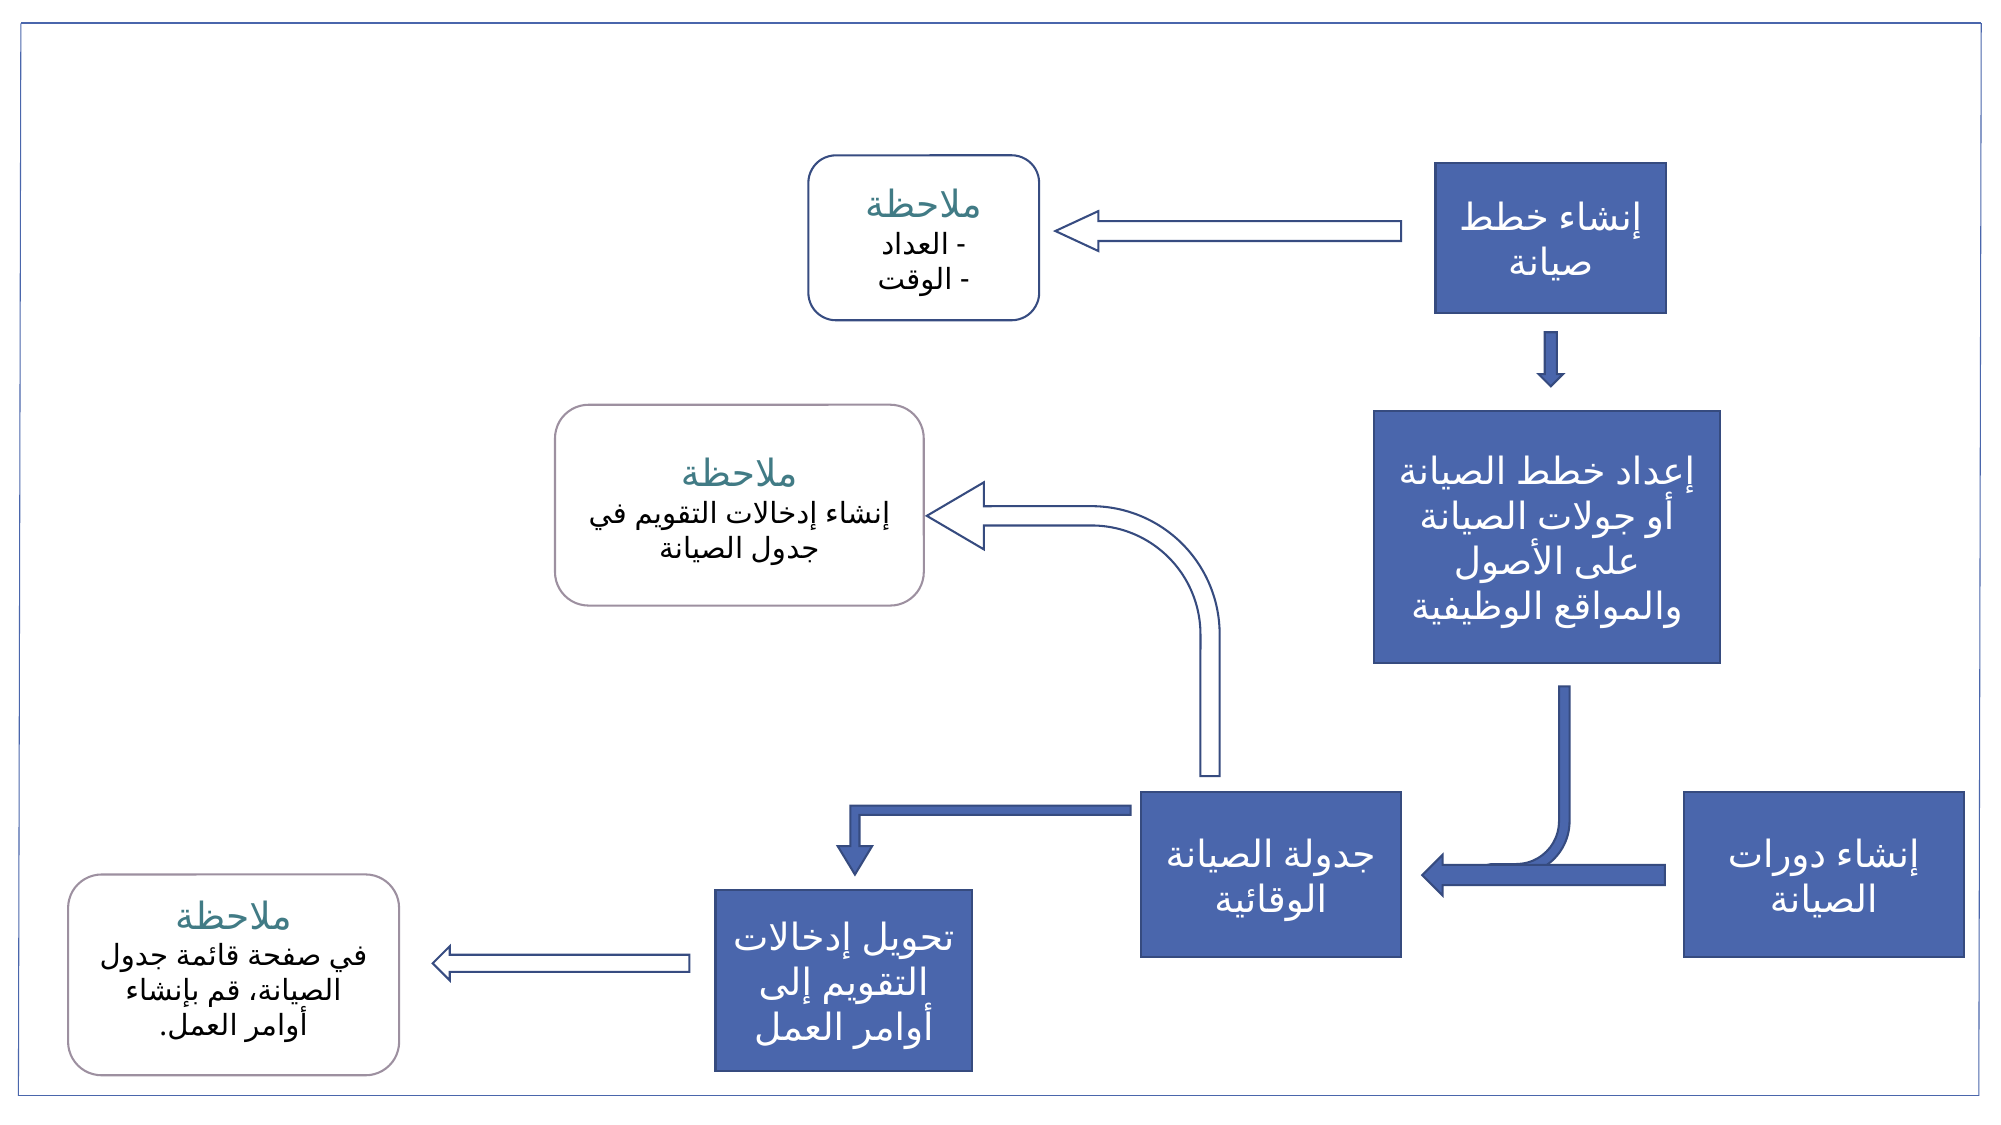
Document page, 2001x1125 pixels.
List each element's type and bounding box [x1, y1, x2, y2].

text_box [18, 22, 1982, 1096]
